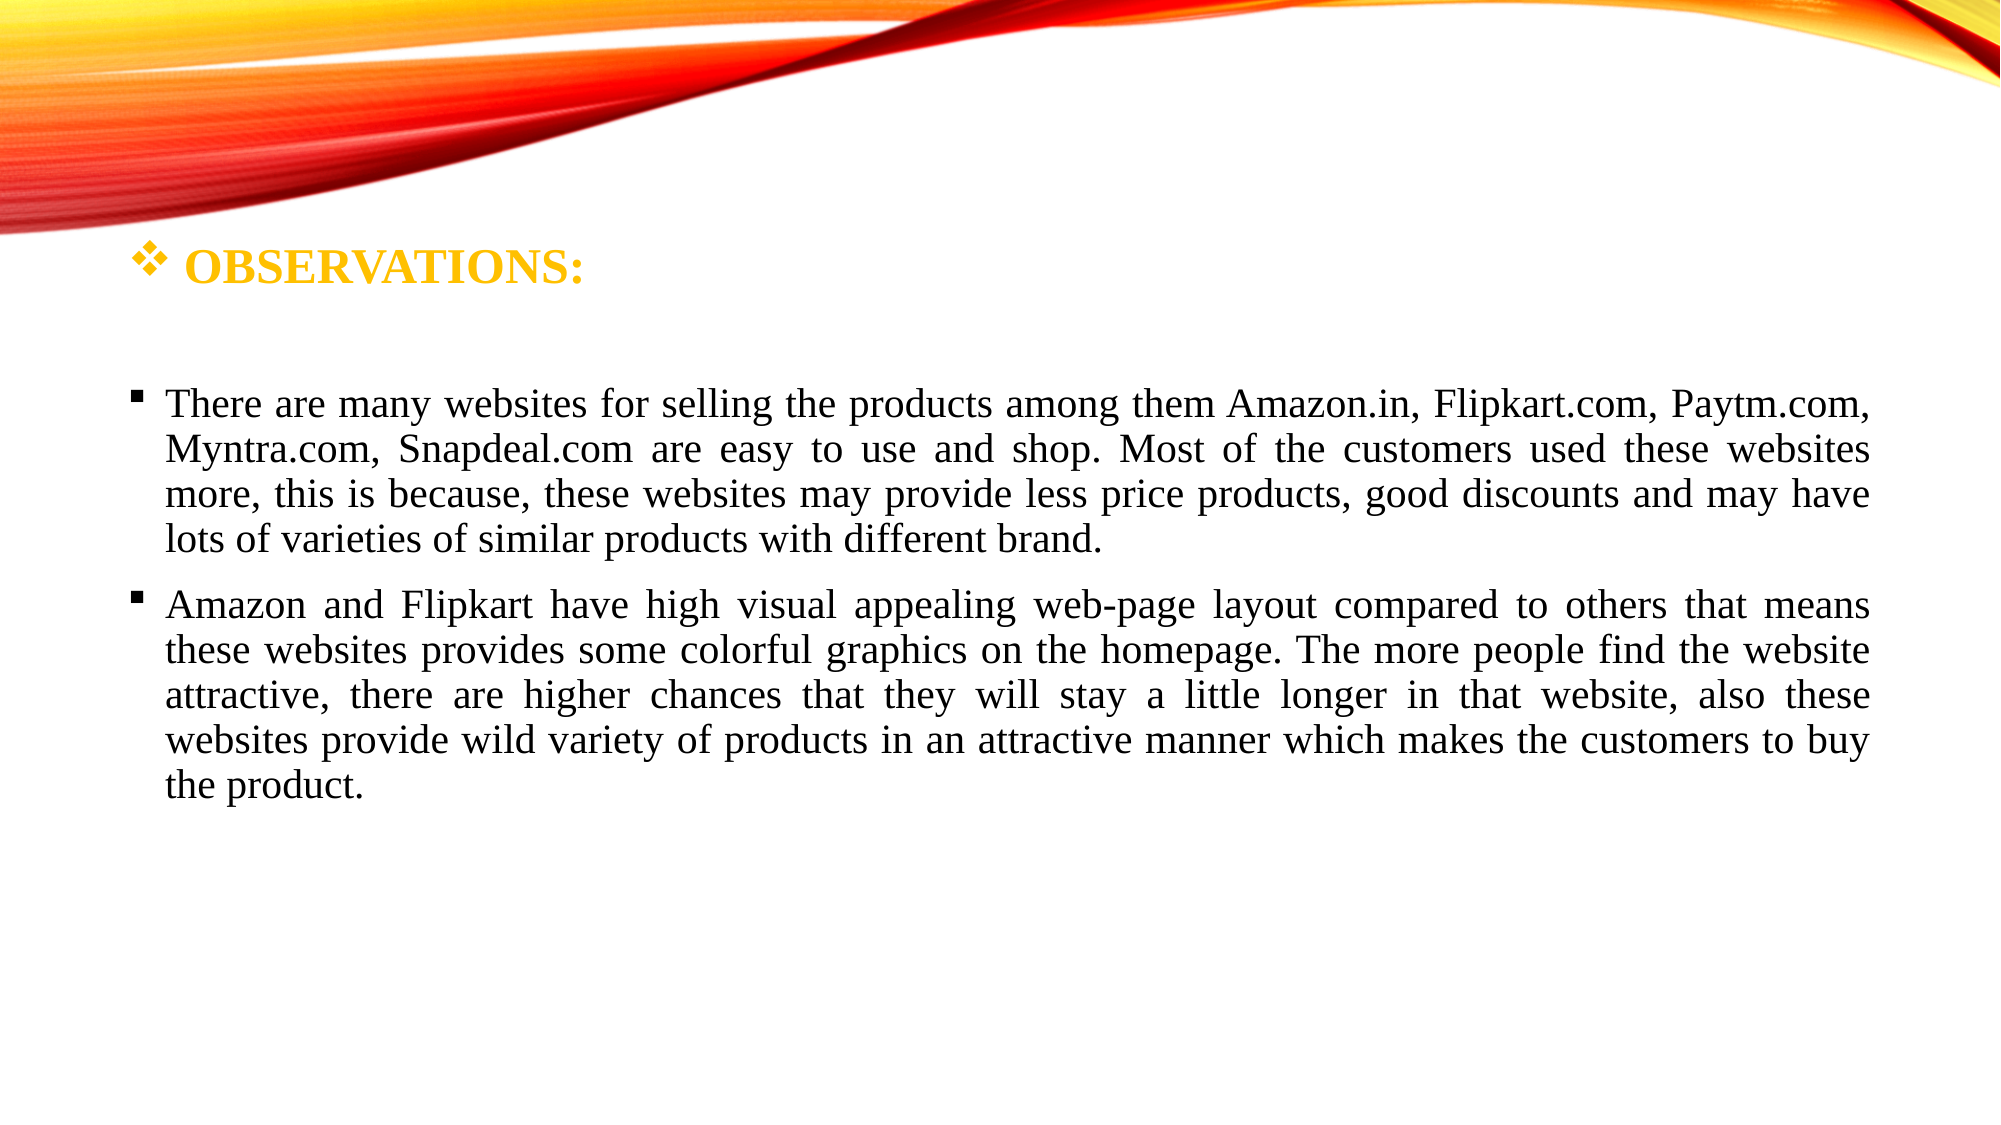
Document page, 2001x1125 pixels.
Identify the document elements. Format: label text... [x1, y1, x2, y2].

title Observations: [112, 218, 1888, 317]
picture [0, 0, 2000, 237]
list There are many websites for selling the products among them Amazon.in, Flipkart.com, Paytm.com, Myntra.com, Snapdeal.com are easy to use and shop. Most of the customers used these websites more, this is because, these websites may provide less price products, good discounts and may have lots of varieties of similar products with different brand. Amazon and Flipkart have high visual appealing web-page layout compared to others that means these websites provides some colorful graphics on the homepage. The more people find the website attractive, there are higher chances that they will stay a little longer in that website, also these websites provide wild variety of products in an attractive manner which makes the customers to buy the product. [112, 373, 1888, 986]
